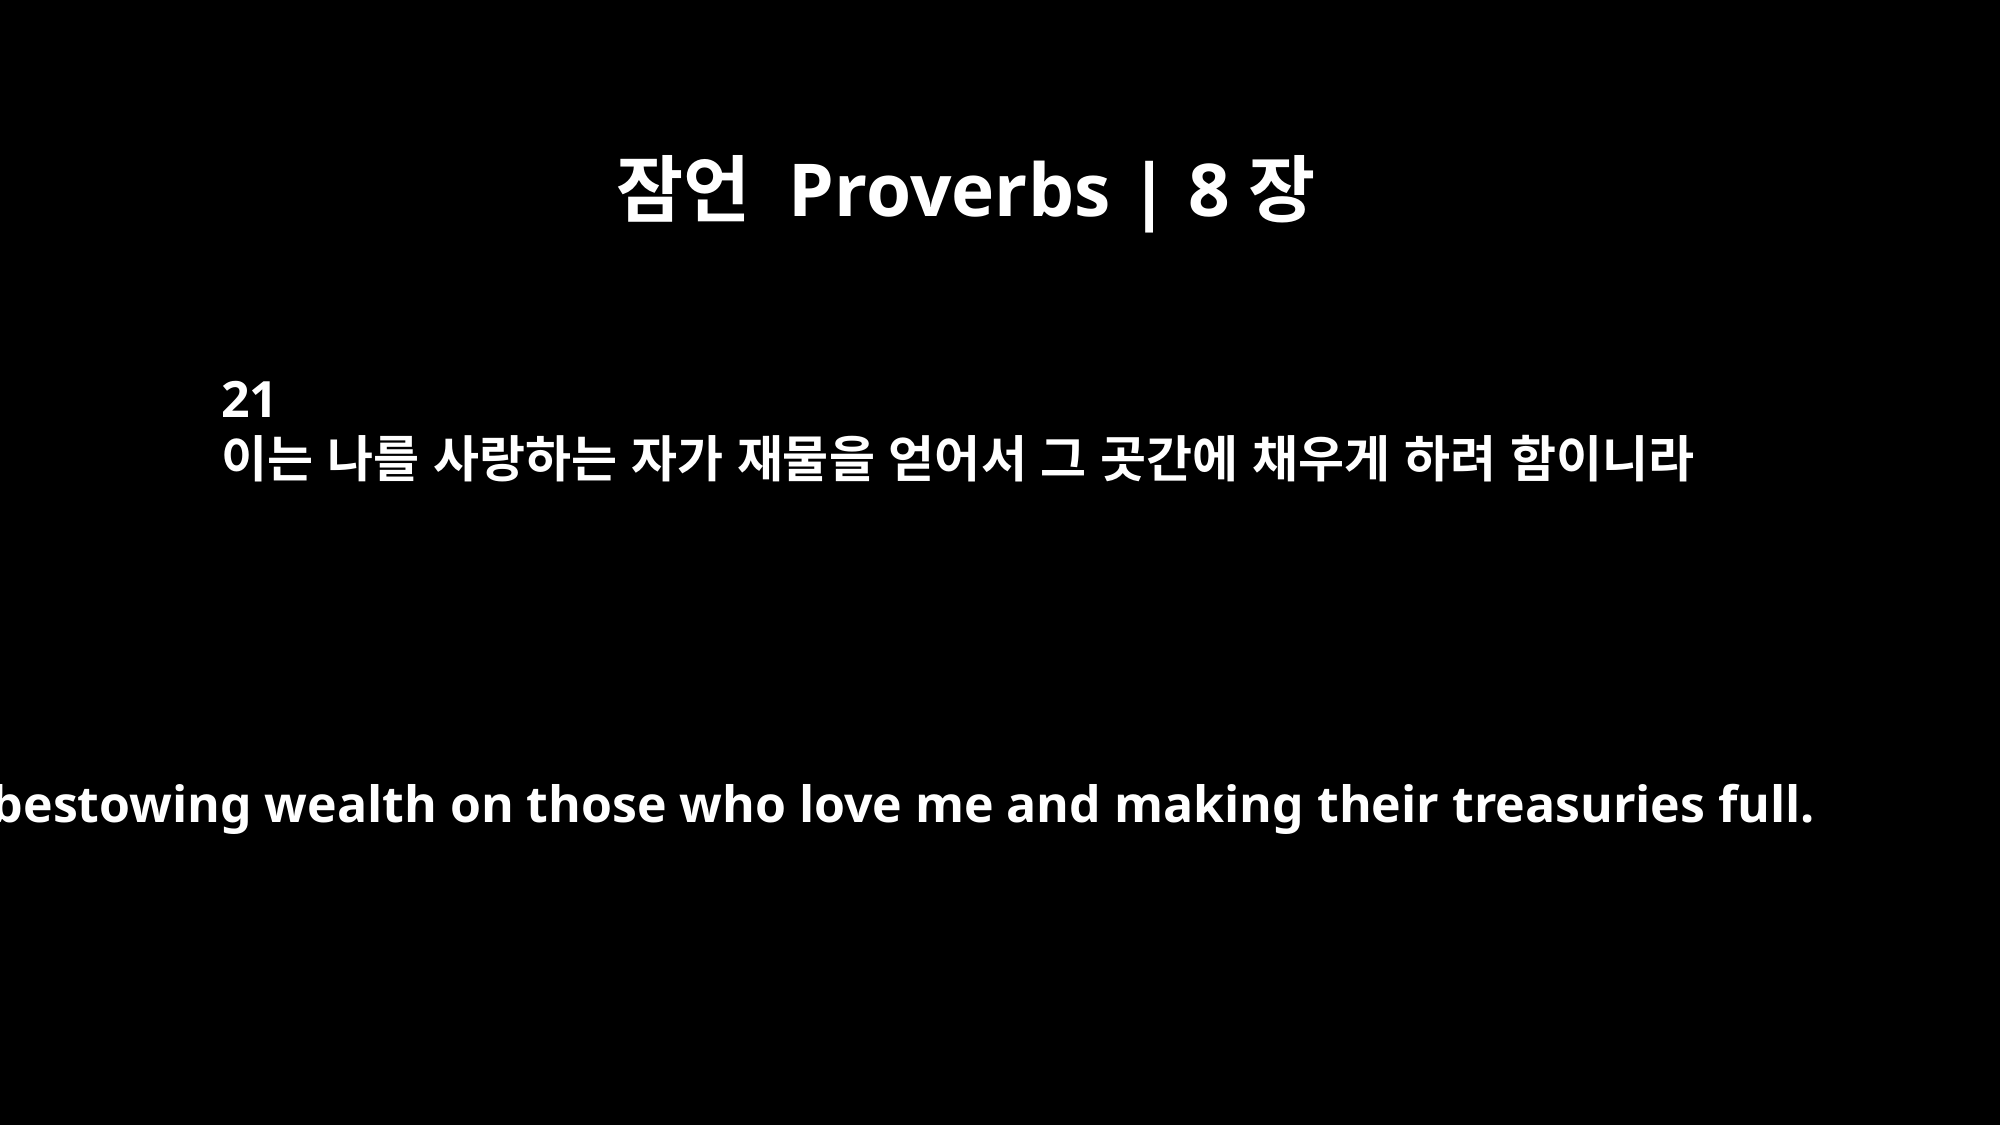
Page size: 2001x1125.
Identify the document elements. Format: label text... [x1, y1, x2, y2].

text_box 21 이는 나를 사랑하는 자가 재물을 얻어서 그 곳간에 채우게 하려 함이니라 [206, 359, 1711, 495]
text_box 잠언 Proverbs | 8장 [601, 136, 1331, 239]
text_box bestowing wealth on those who love me and making their treasuries full. [0, 764, 1831, 840]
